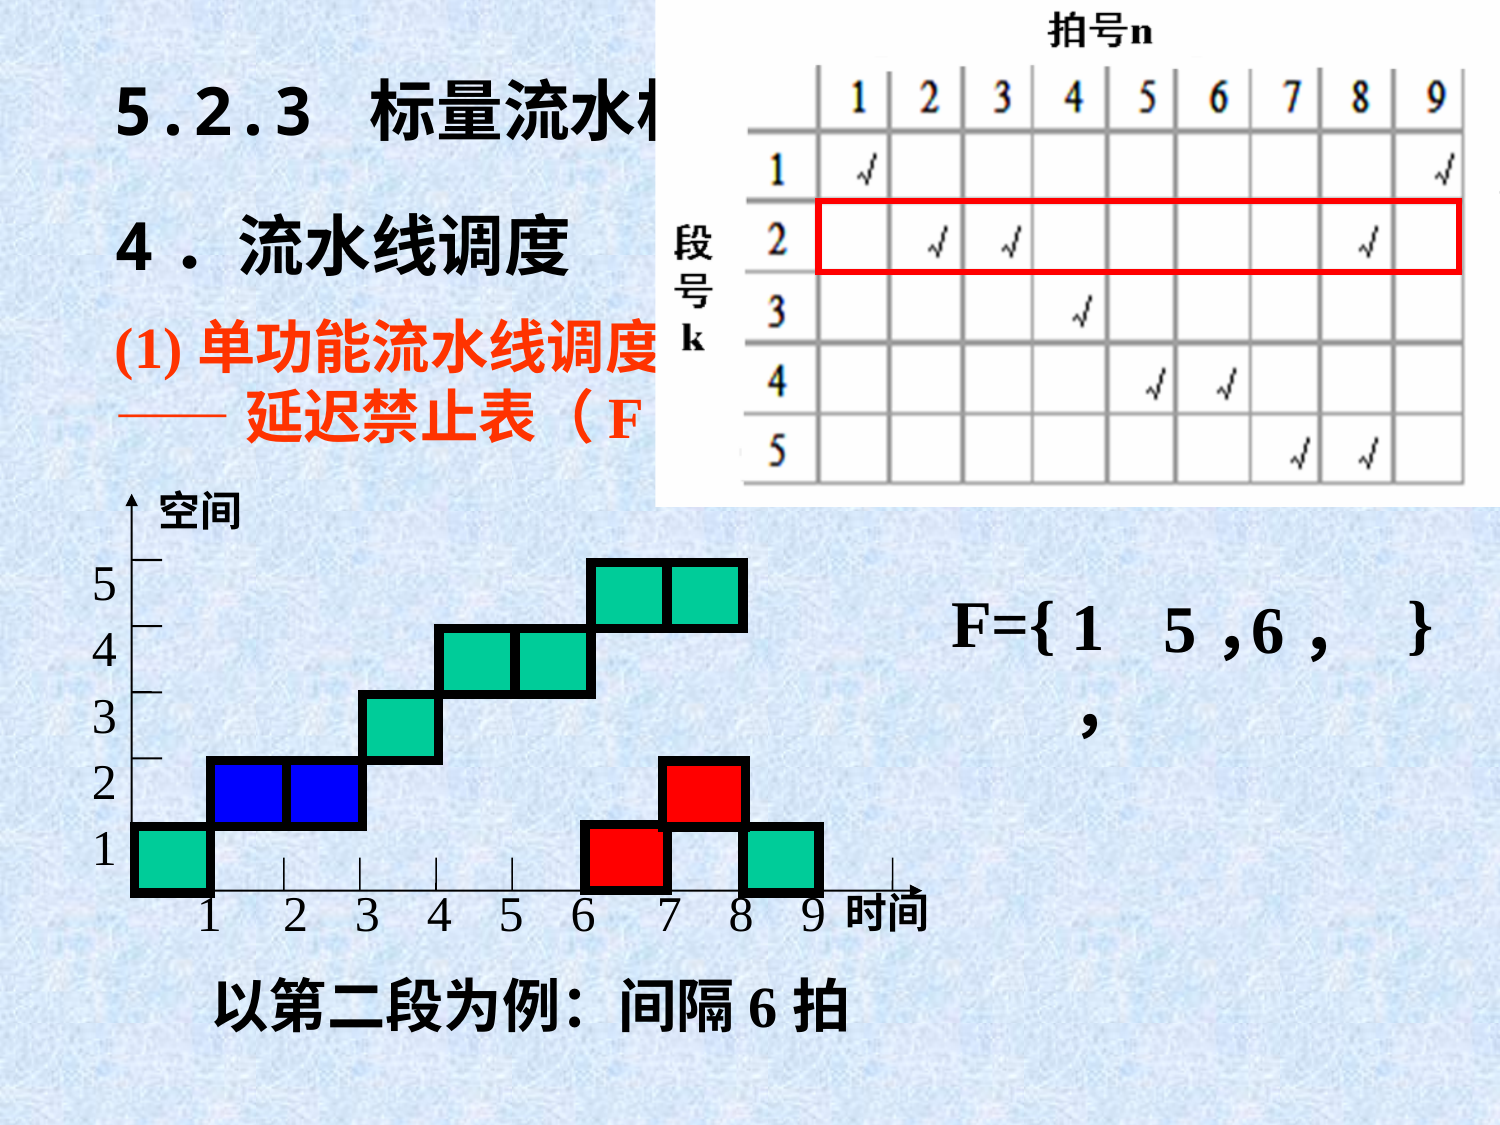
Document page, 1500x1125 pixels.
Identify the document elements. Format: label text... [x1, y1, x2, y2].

text_box 5， [1149, 578, 1306, 674]
text_box 6， [1236, 579, 1388, 674]
text_box 5.2.3 标量流水机的相关处理和控制机构 [88, 42, 655, 175]
text_box 1， [1056, 576, 1199, 752]
picture [0, 0, 1500, 1125]
text_box 4．流水线调度 [100, 196, 655, 291]
text_box (1)单功能流水线调度 ——延迟禁止表（F） [100, 302, 655, 458]
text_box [655, 0, 1500, 507]
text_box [76, 477, 945, 950]
text_box 以第二段为例：间隔6拍 [196, 961, 866, 1047]
text_box F={ } [945, 573, 1449, 669]
